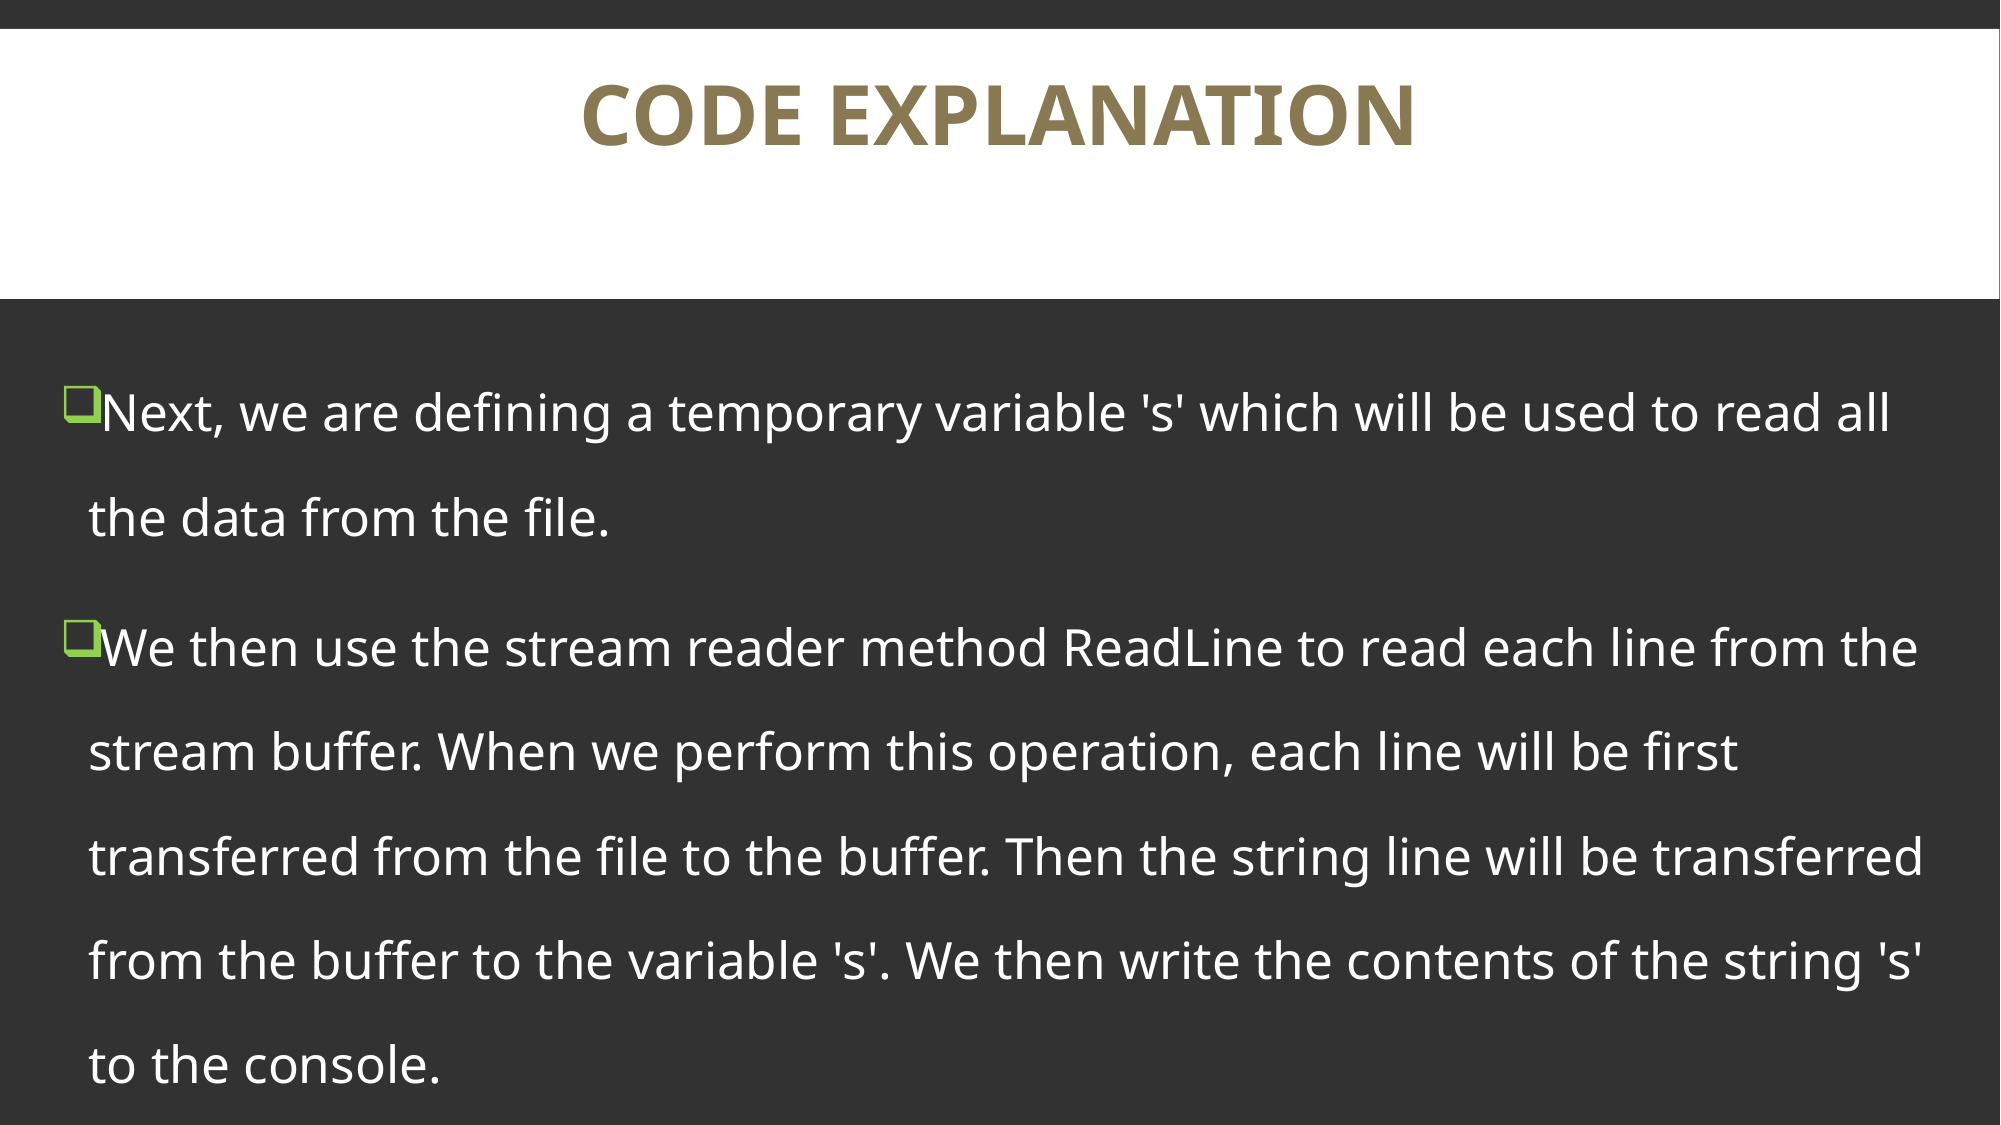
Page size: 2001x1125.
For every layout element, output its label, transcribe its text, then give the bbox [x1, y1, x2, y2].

list Next, we are defining a temporary variable 's' which will be used to read all the data from the file. We then use the stream reader method ReadLine to read each line from the stream buffer. When we perform this operation, each line will be first transferred from the file to the buffer. Then the string line will be transferred from the buffer to the variable 's'. We then write the contents of the string 's' to the console. [44, 329, 1988, 1103]
title Code Explanation [197, 46, 1803, 295]
